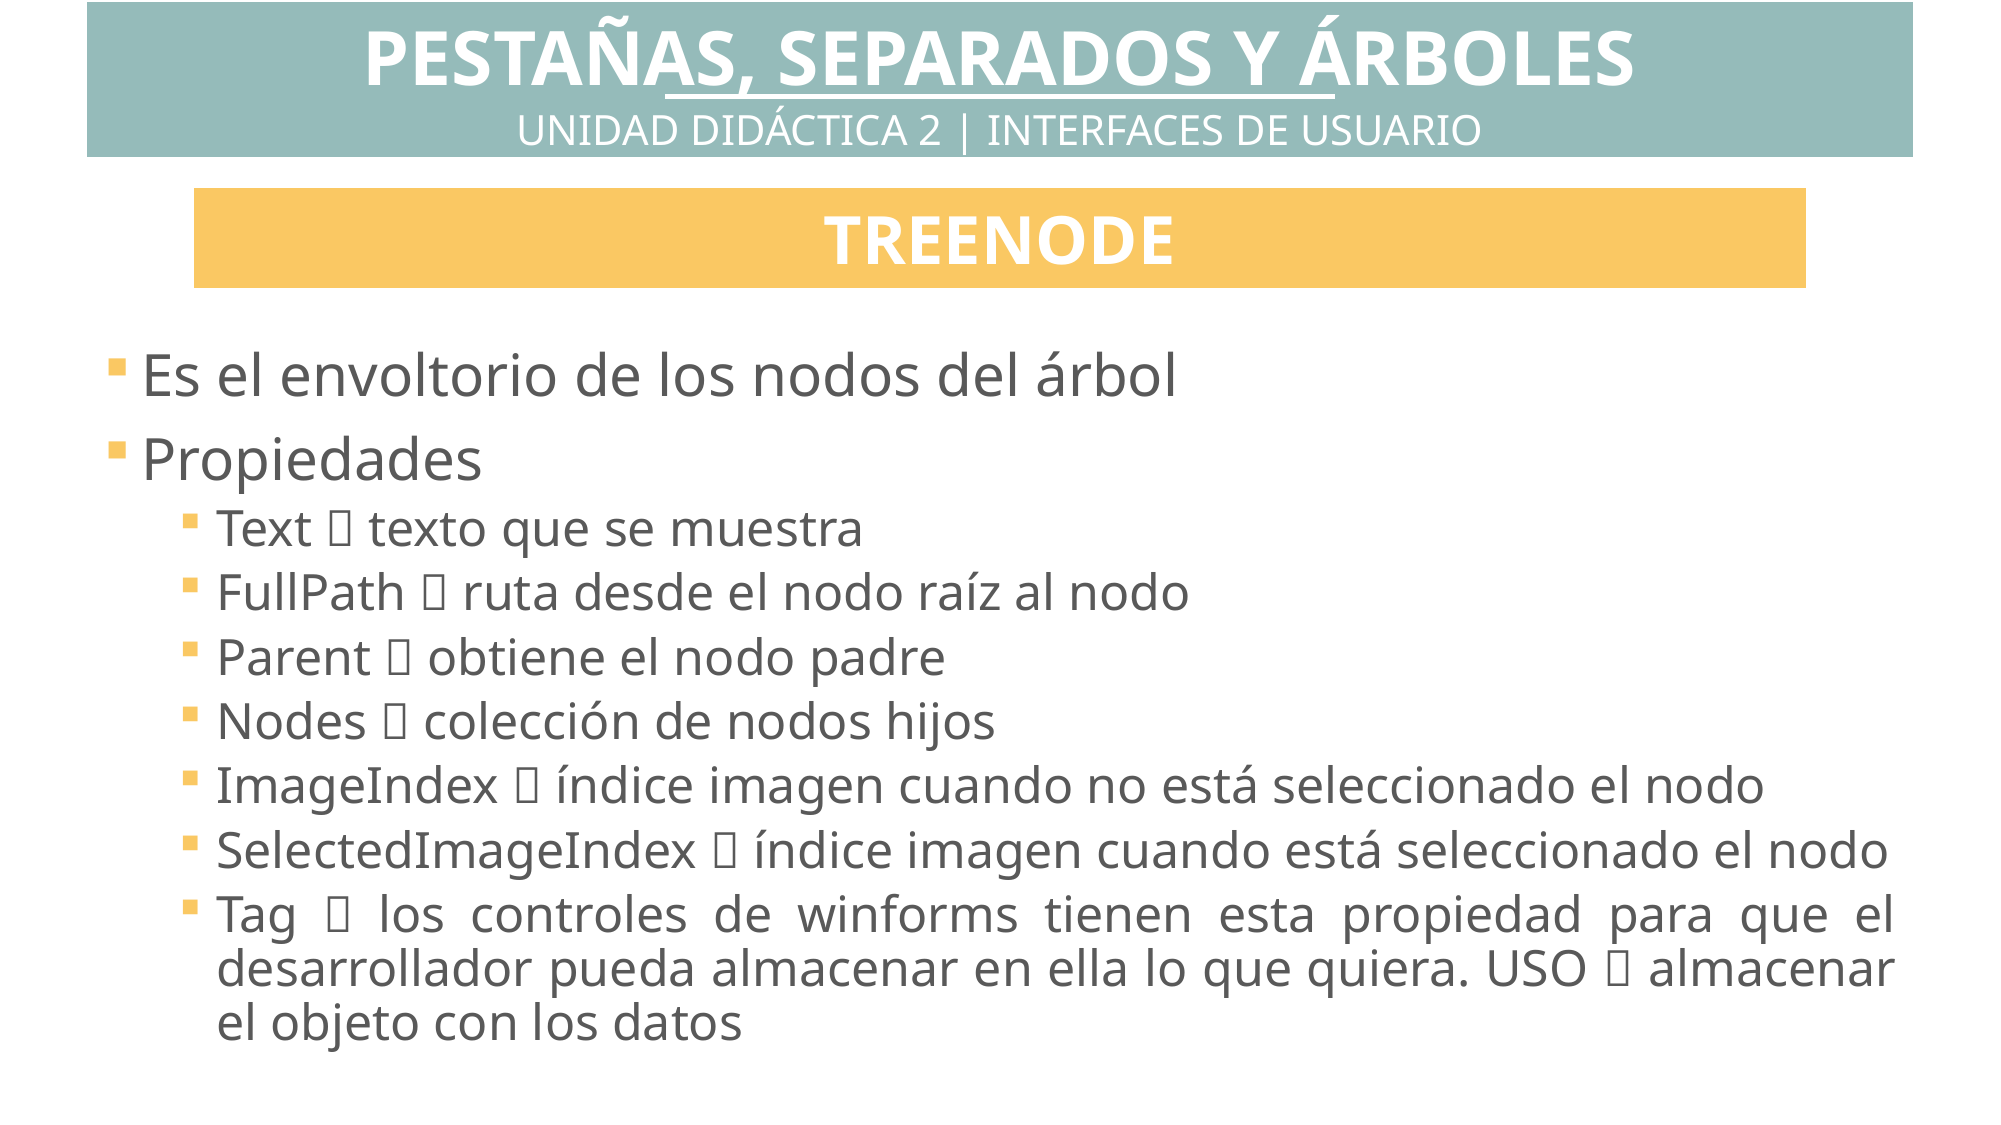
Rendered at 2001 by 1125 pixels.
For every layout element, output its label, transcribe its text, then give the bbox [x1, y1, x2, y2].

text_box UNIDAD DIDÁCTICA 2 | INTERFACES DE USUARIO [87, 102, 1913, 157]
text_box PESTAÑAS, SEPARADOS Y ÁRBOLES [87, 2, 1913, 102]
text_box TREENODE [194, 188, 1806, 288]
list Es el envoltorio de los nodos del árbol Propiedades Text  texto que se muestra FullPath  ruta desde el nodo raíz al nodo Parent  obtiene el nodo padre Nodes  colección de nodos hijos ImageIndex  índice imagen cuando no está seleccionado el nodo SelectedImageIndex  índice imagen cuando está seleccionado el nodo Tag  los controles de winforms tienen esta propiedad para que el desarrollador pueda almacenar en ella lo que quiera. USO  almacenar el objeto con los datos [88, 248, 1912, 1098]
